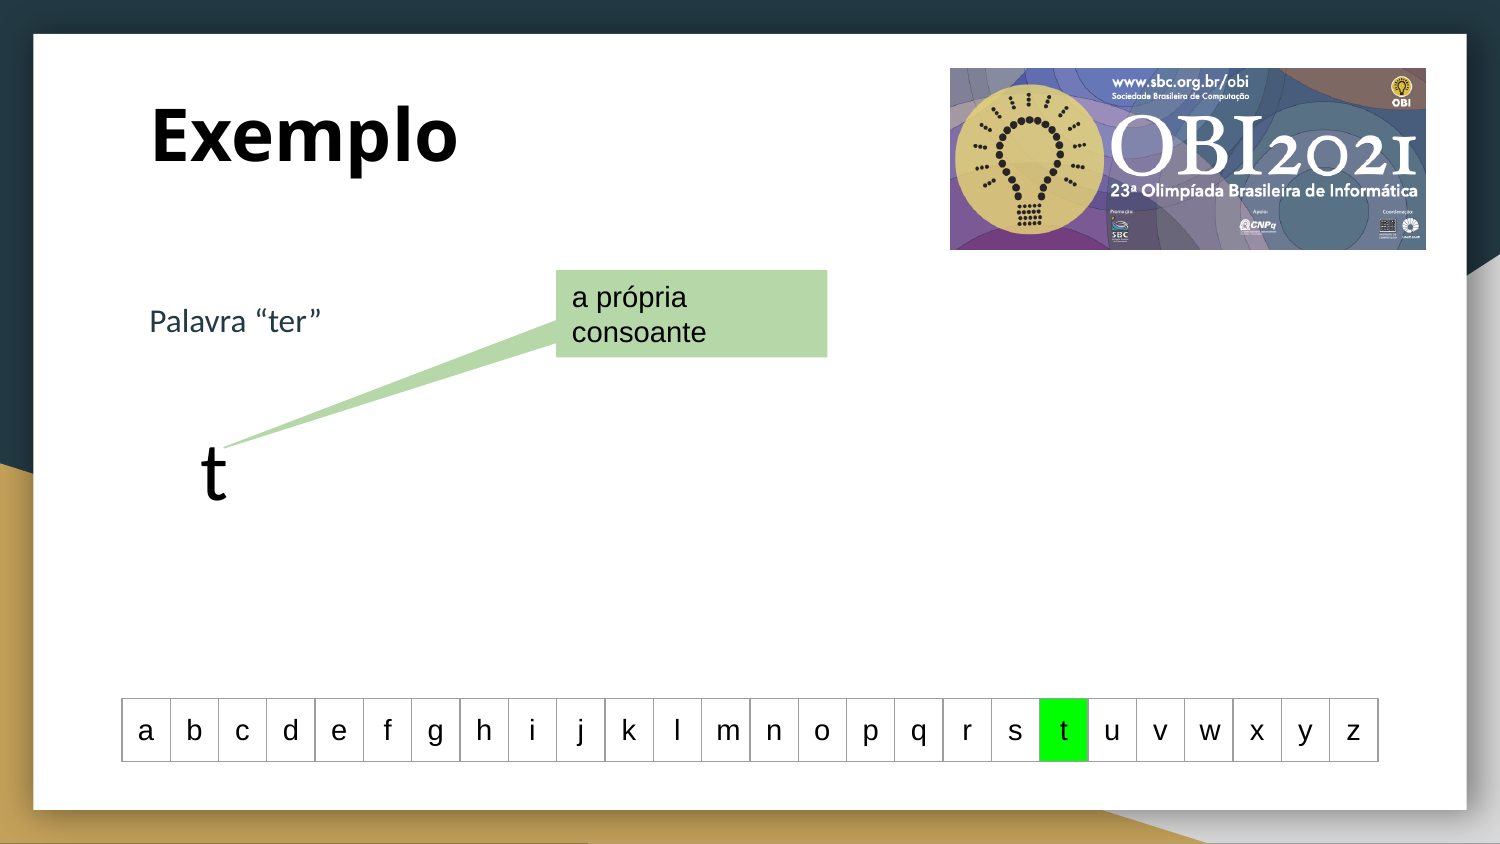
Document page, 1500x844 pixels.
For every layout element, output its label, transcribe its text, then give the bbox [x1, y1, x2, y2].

text_box a própria consoante [223, 270, 827, 448]
table_header u [1089, 699, 1136, 761]
picture [950, 68, 1426, 250]
list Palavra “ter” [134, 287, 1366, 698]
table_header r [944, 699, 991, 761]
table_header n [751, 699, 798, 761]
table_header v [1137, 699, 1184, 761]
table_header i [509, 699, 556, 761]
table_header k [606, 699, 653, 761]
table_header a [123, 699, 170, 761]
table_header d [267, 699, 314, 761]
table_header s [992, 699, 1039, 761]
table_header e [316, 699, 363, 761]
table_header t [1040, 699, 1087, 761]
table_header m [702, 699, 749, 761]
text_box t [185, 401, 812, 532]
table_header x [1234, 699, 1281, 761]
table_header o [799, 699, 846, 761]
table_header c [219, 699, 266, 761]
table_header z [1330, 699, 1377, 761]
table_header j [557, 699, 604, 761]
table_header q [895, 699, 942, 761]
table_header b [171, 699, 218, 761]
table_header h [461, 699, 508, 761]
table_header l [654, 699, 701, 761]
table_header w [1185, 699, 1232, 761]
table_header y [1282, 699, 1329, 761]
table_header g [412, 699, 459, 761]
table_header f [364, 699, 411, 761]
table_header p [847, 699, 894, 761]
title Exemplo [134, 68, 949, 226]
